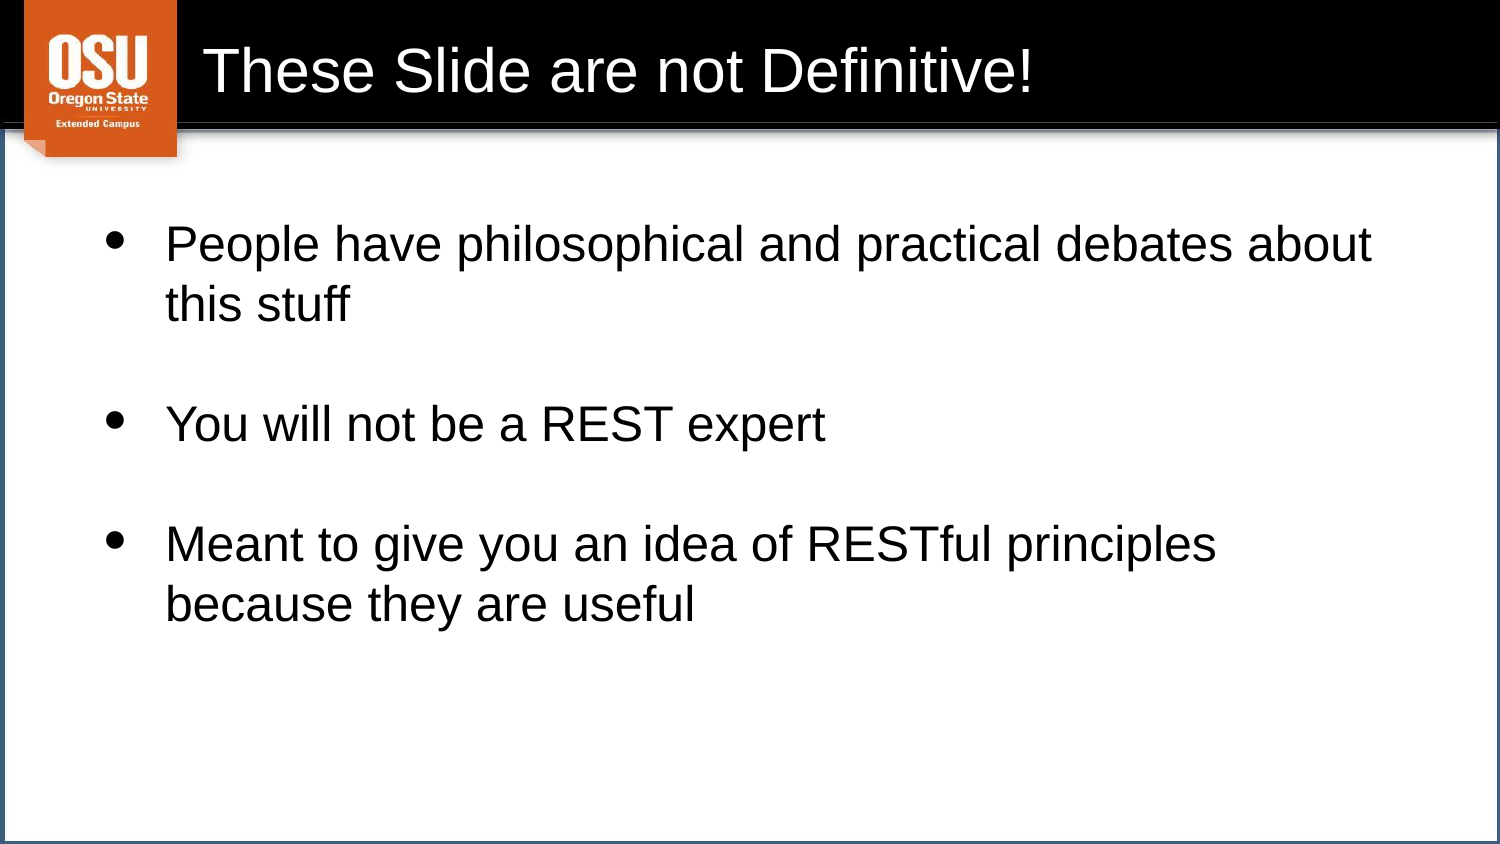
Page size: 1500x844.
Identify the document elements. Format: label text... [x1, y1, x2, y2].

picture [0, 0, 1500, 844]
list People have philosophical and practical debates about this stuff You will not be a REST expert Meant to give you an idea of RESTful principles because they are useful [75, 196, 1425, 754]
title These Slide are not Definitive! [187, 0, 1425, 138]
